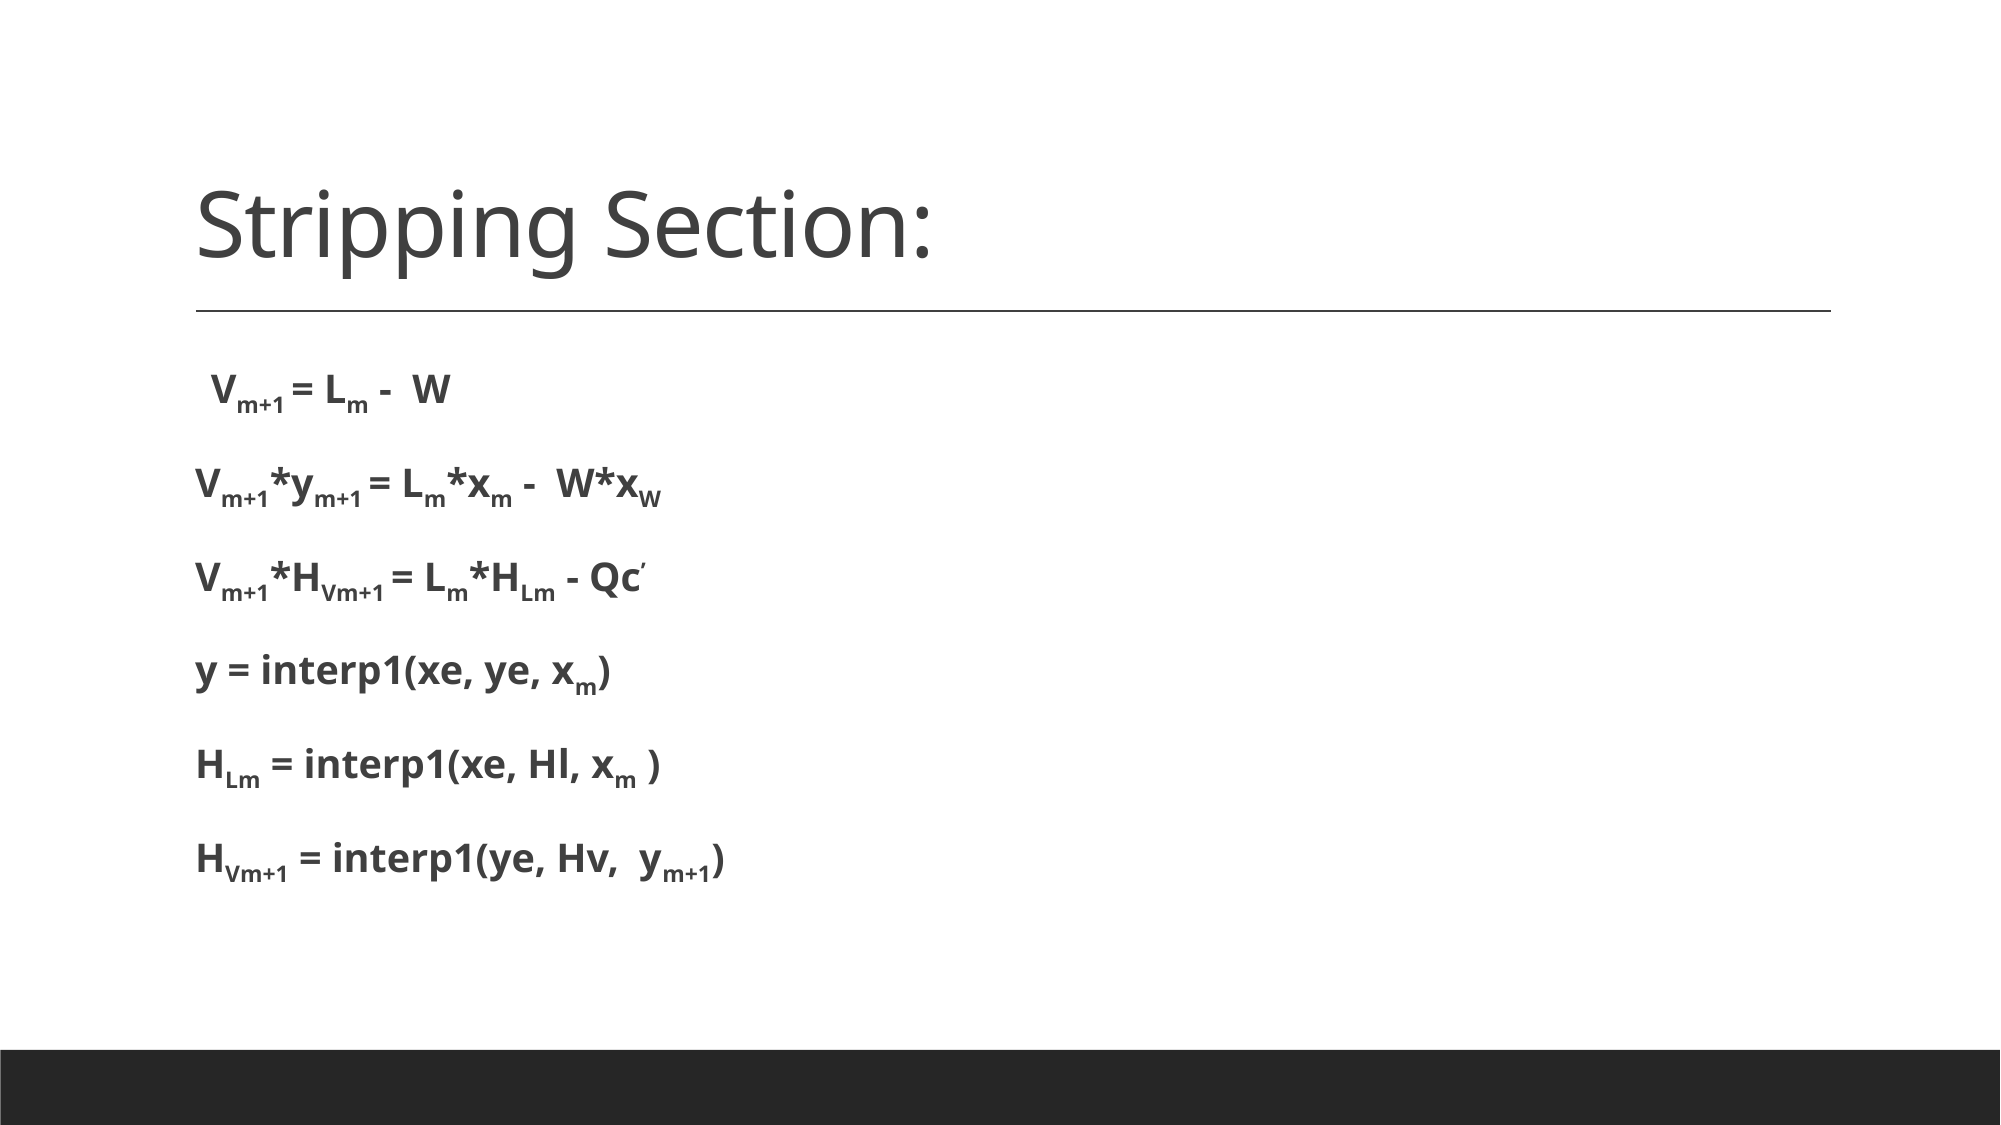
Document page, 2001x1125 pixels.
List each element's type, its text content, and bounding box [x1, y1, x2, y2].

list Vm+1 = Lm - W Vm+1*ym+1 = Lm*xm - W*xW Vm+1*HVm+1 = Lm*HLm - Qc’ y = interp1(xe, ye, xm) HLm = interp1(xe, Hl, xm ) HVm+1 = interp1(ye, Hv, ym+1) [180, 345, 1830, 963]
title Stripping Section: [180, 47, 1830, 285]
